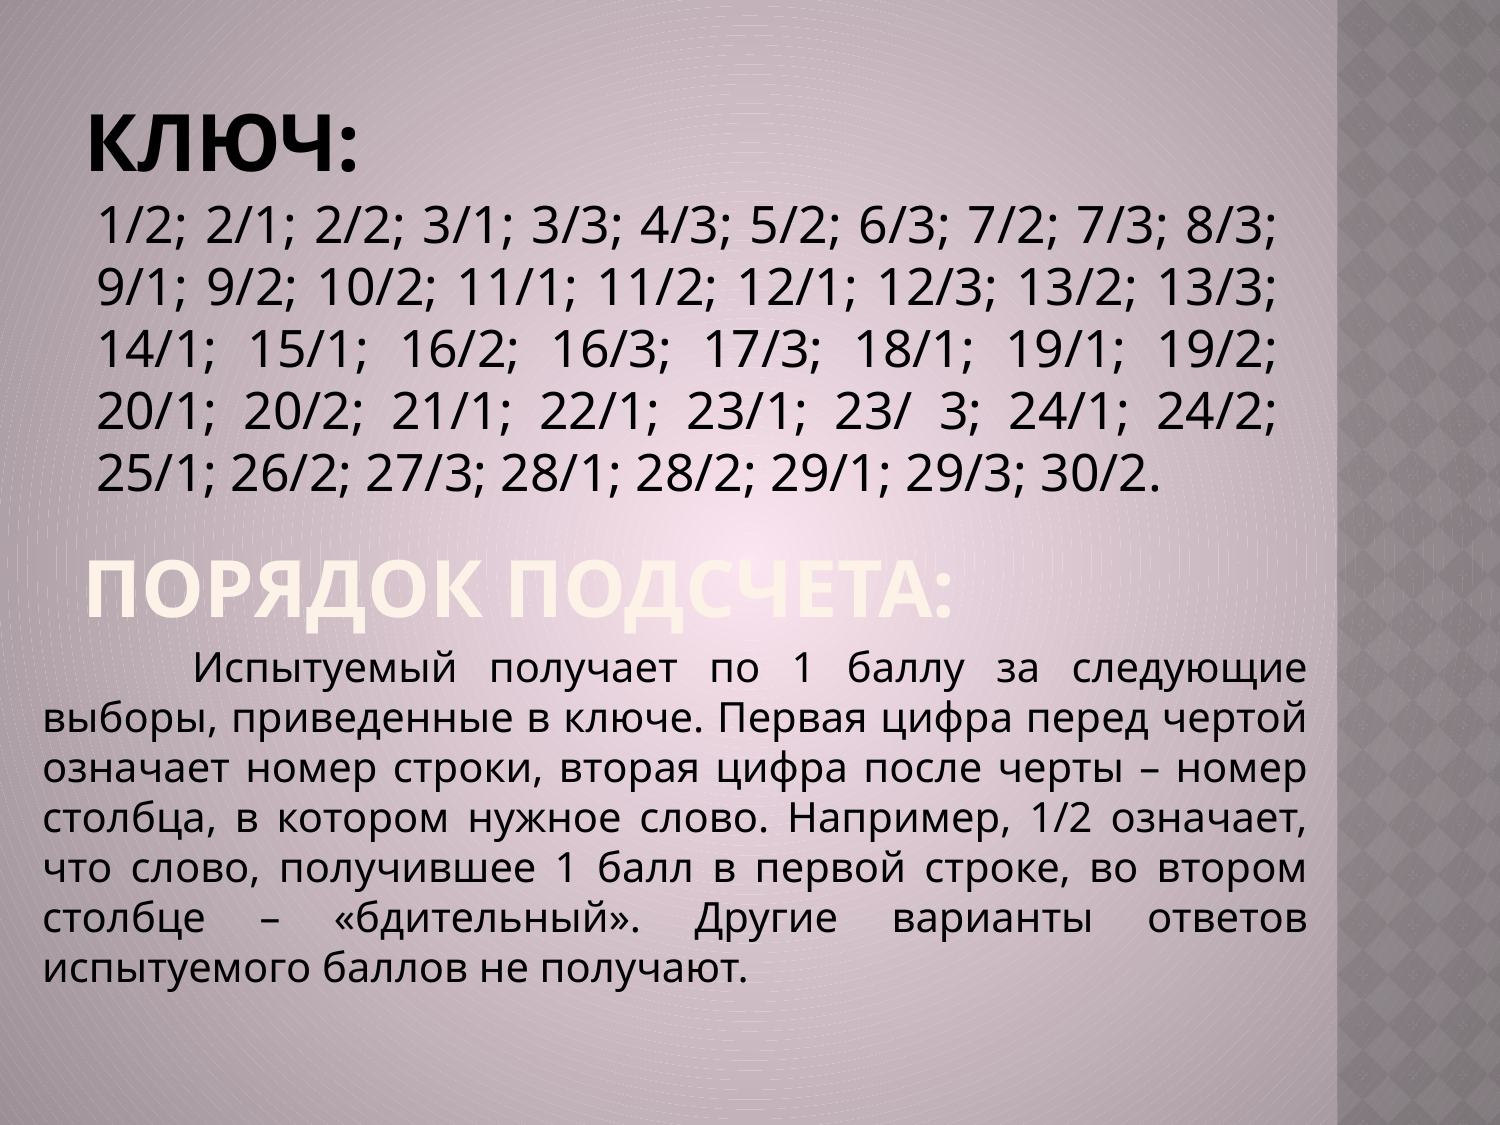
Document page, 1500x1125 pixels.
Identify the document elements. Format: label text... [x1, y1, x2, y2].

title Ключ: [76, 0, 1265, 184]
list 1/2; 2/1; 2/2; 3/1; 3/3; 4/3; 5/2; 6/3; 7/2; 7/3; 8/3; 9/1; 9/2; 10/2; 11/1; 11/2; 12/1; 12/3; 13/2; 13/3; 14/1; 15/1; 16/2; 16/3; 17/3; 18/1; 19/1; 19/2; 20/1; 20/2; 21/1; 22/1; 23/1; 23/ 3; 24/1; 24/2; 25/1; 26/2; 27/3; 28/1; 28/2; 29/1; 29/3; 30/2. [41, 184, 1294, 543]
text_box Порядок подсчета: [74, 530, 1263, 633]
text_box Испытуемый получает по 1 баллу за следующие выборы, приведенные в ключе. Первая цифра перед чертой означает номер строки, вторая цифра после черты – номер столбца, в котором нужное слово. Например, 1/2 означает, что слово, получившее 1 балл в первой строке, во втором столбце – «бдительный». Другие варианты ответов испытуемого баллов не получают. [0, 633, 1323, 1125]
